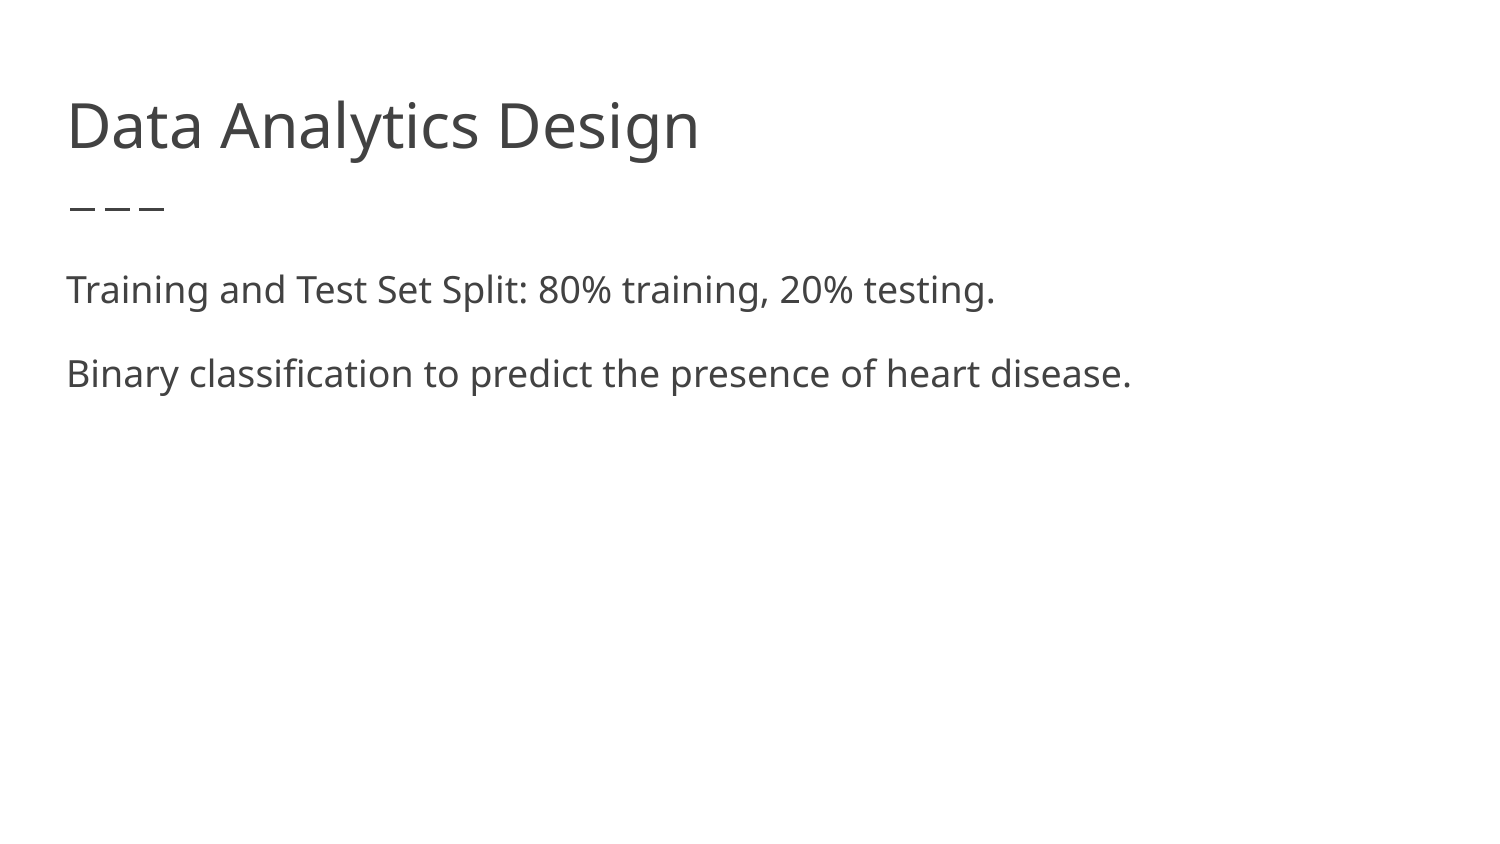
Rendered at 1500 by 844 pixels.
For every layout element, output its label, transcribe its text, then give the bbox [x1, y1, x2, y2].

title Data Analytics Design [51, 61, 1449, 182]
list Training and Test Set Split: 80% training, 20% testing. Binary classification to predict the presence of heart disease. [51, 240, 1449, 750]
